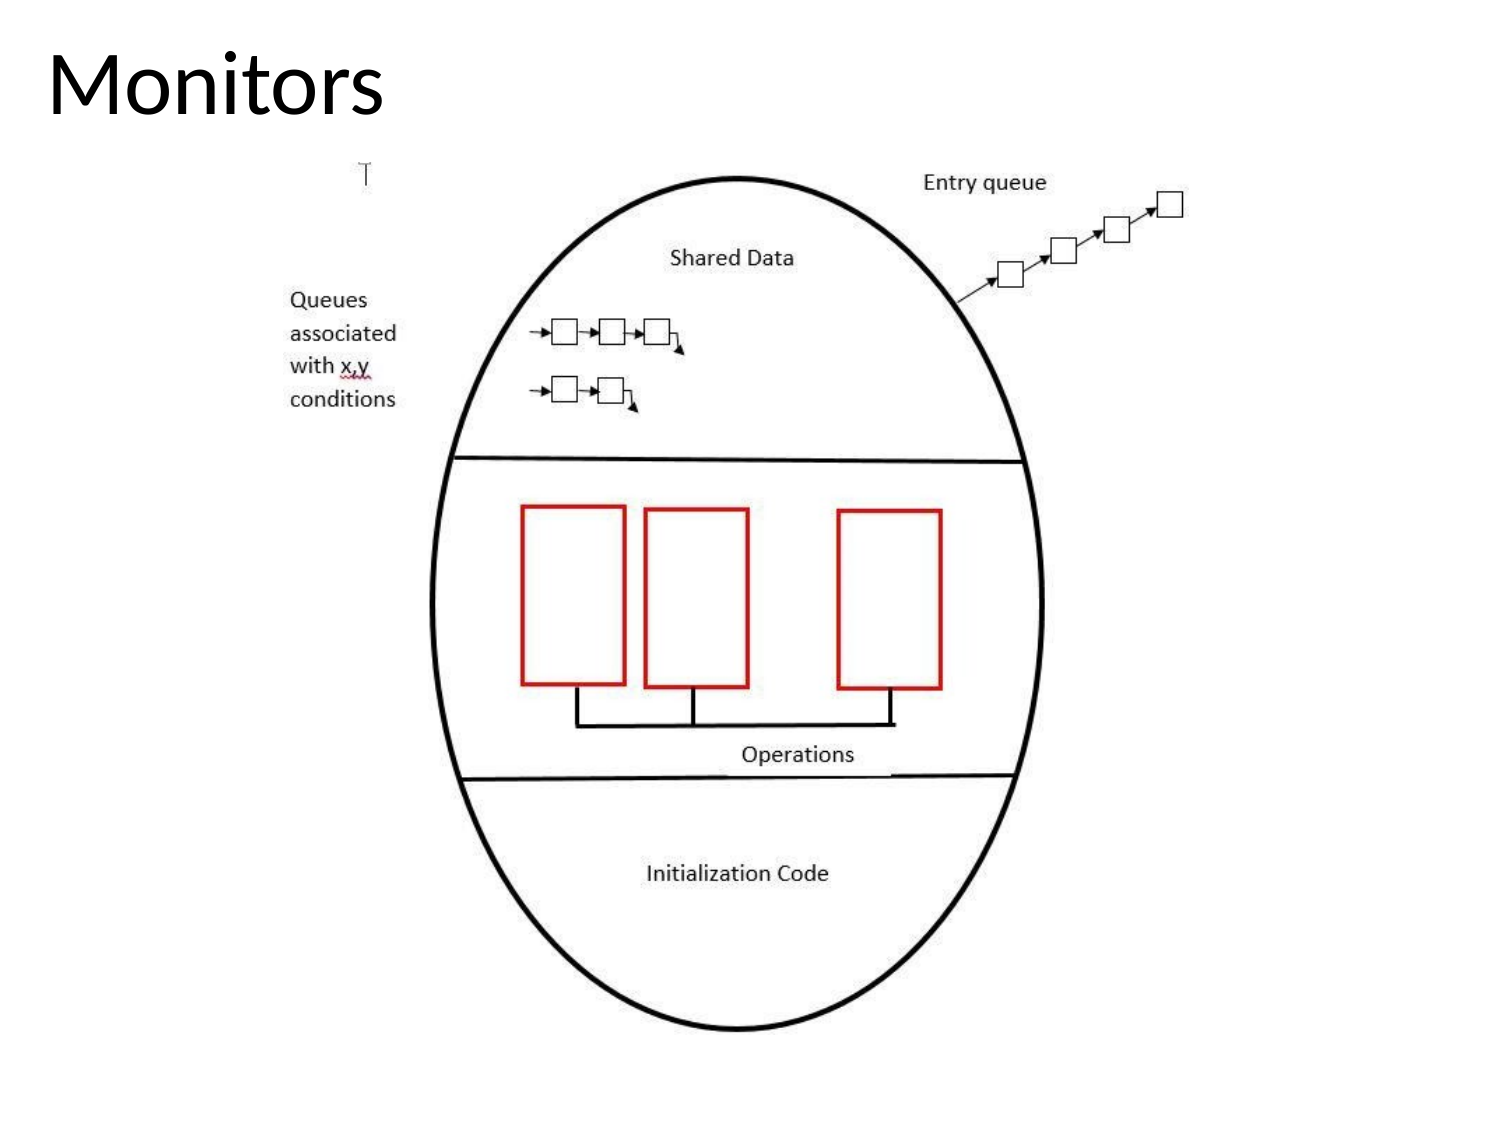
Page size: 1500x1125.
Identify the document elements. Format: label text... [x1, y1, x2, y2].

picture [282, 162, 1189, 1035]
title Monitors [44, 20, 390, 211]
